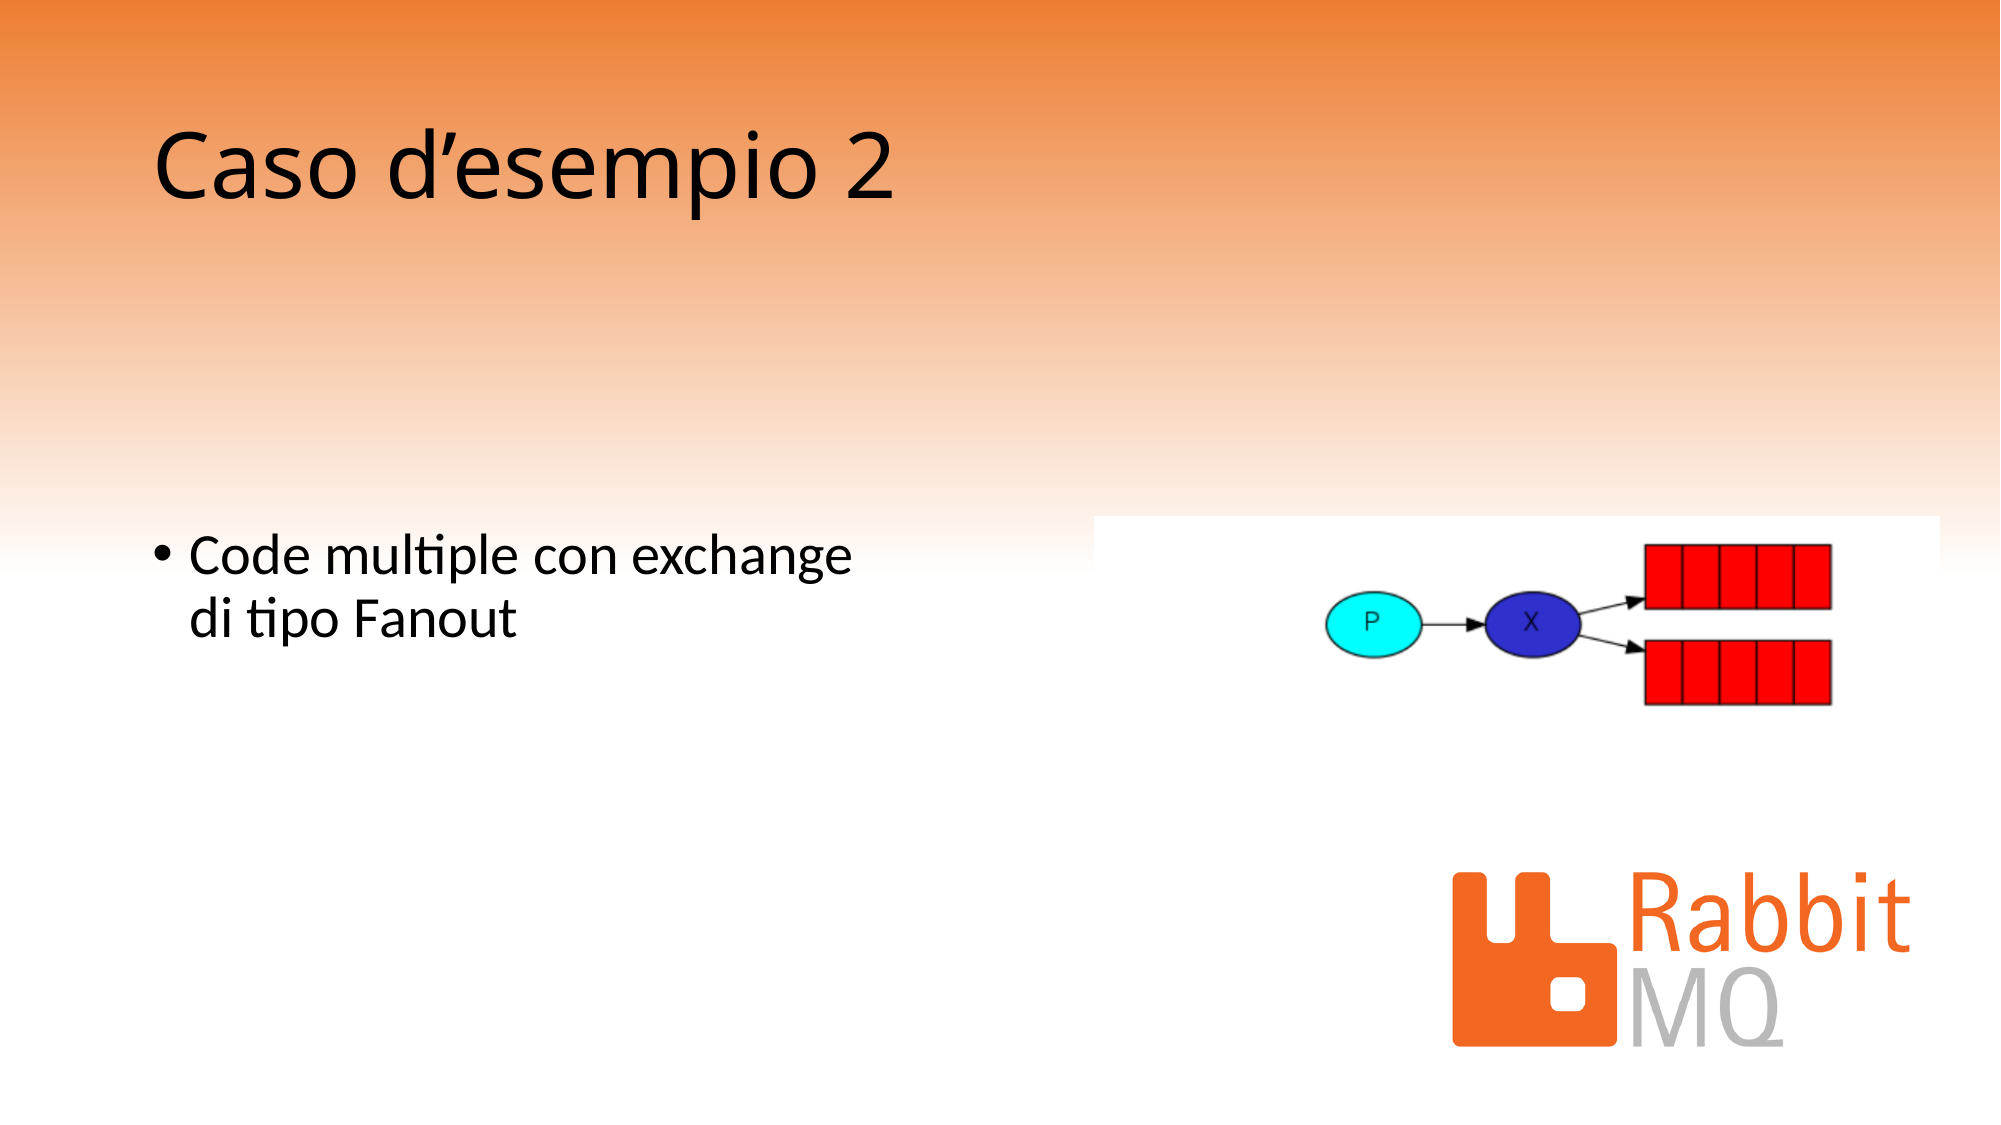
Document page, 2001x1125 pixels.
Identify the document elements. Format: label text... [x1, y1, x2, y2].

title Caso d’esempio 2 [137, 59, 1863, 278]
picture [1094, 516, 1940, 732]
list Code multiple con exchange di tipo Fanout [137, 516, 895, 1014]
picture [1421, 813, 1940, 1105]
